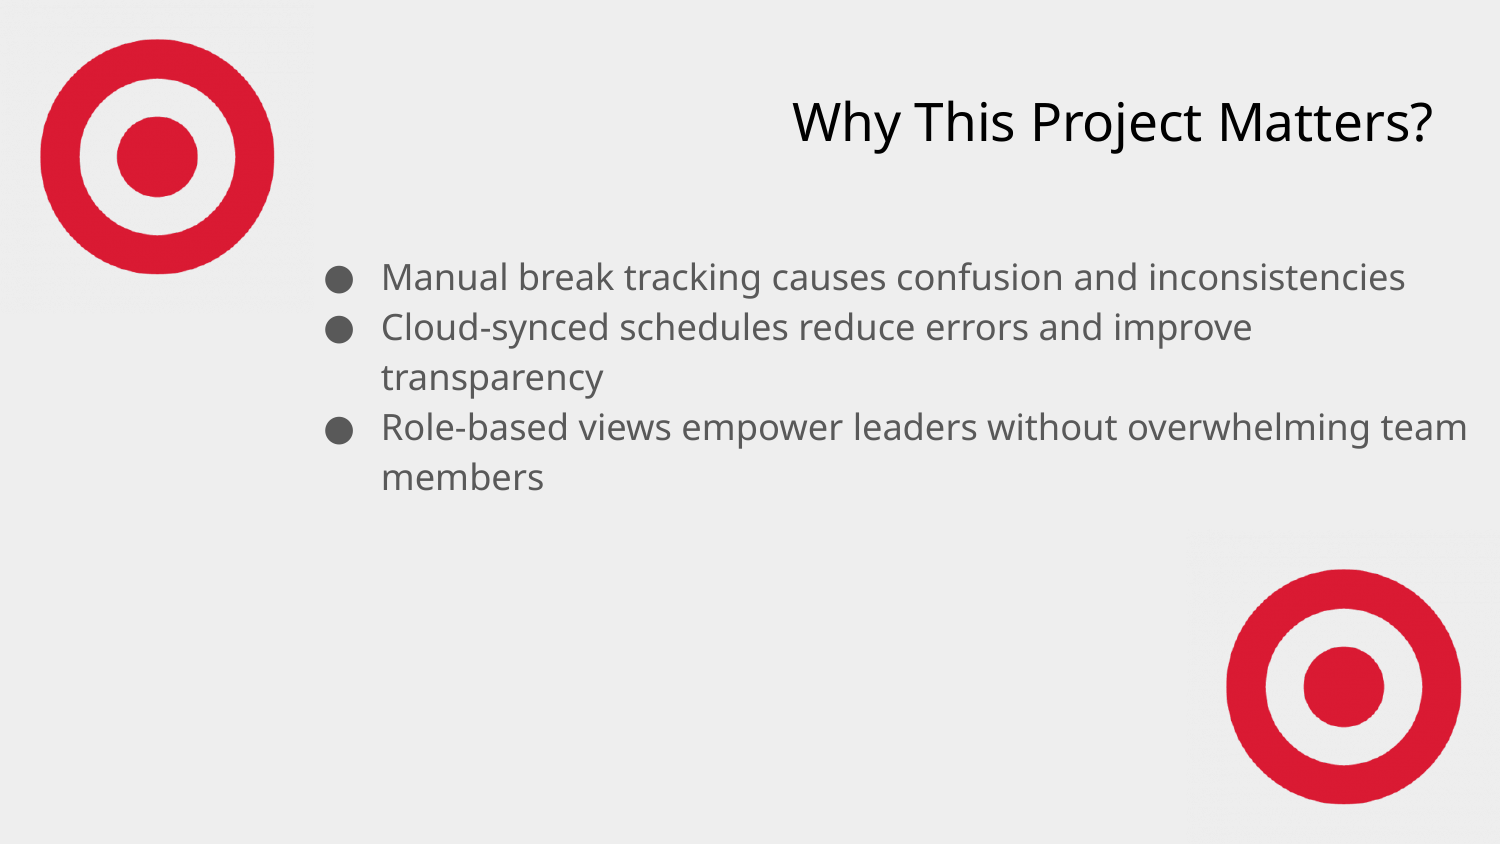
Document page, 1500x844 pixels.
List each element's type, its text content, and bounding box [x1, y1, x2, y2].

picture [0, 0, 315, 315]
title Why This Project Matters? [318, 72, 1449, 167]
list Manual break tracking causes confusion and inconsistencies Cloud-synced schedules reduce errors and improve transparency Role-based views empower leaders without overwhelming team members [287, 232, 1488, 515]
picture [1185, 529, 1500, 844]
